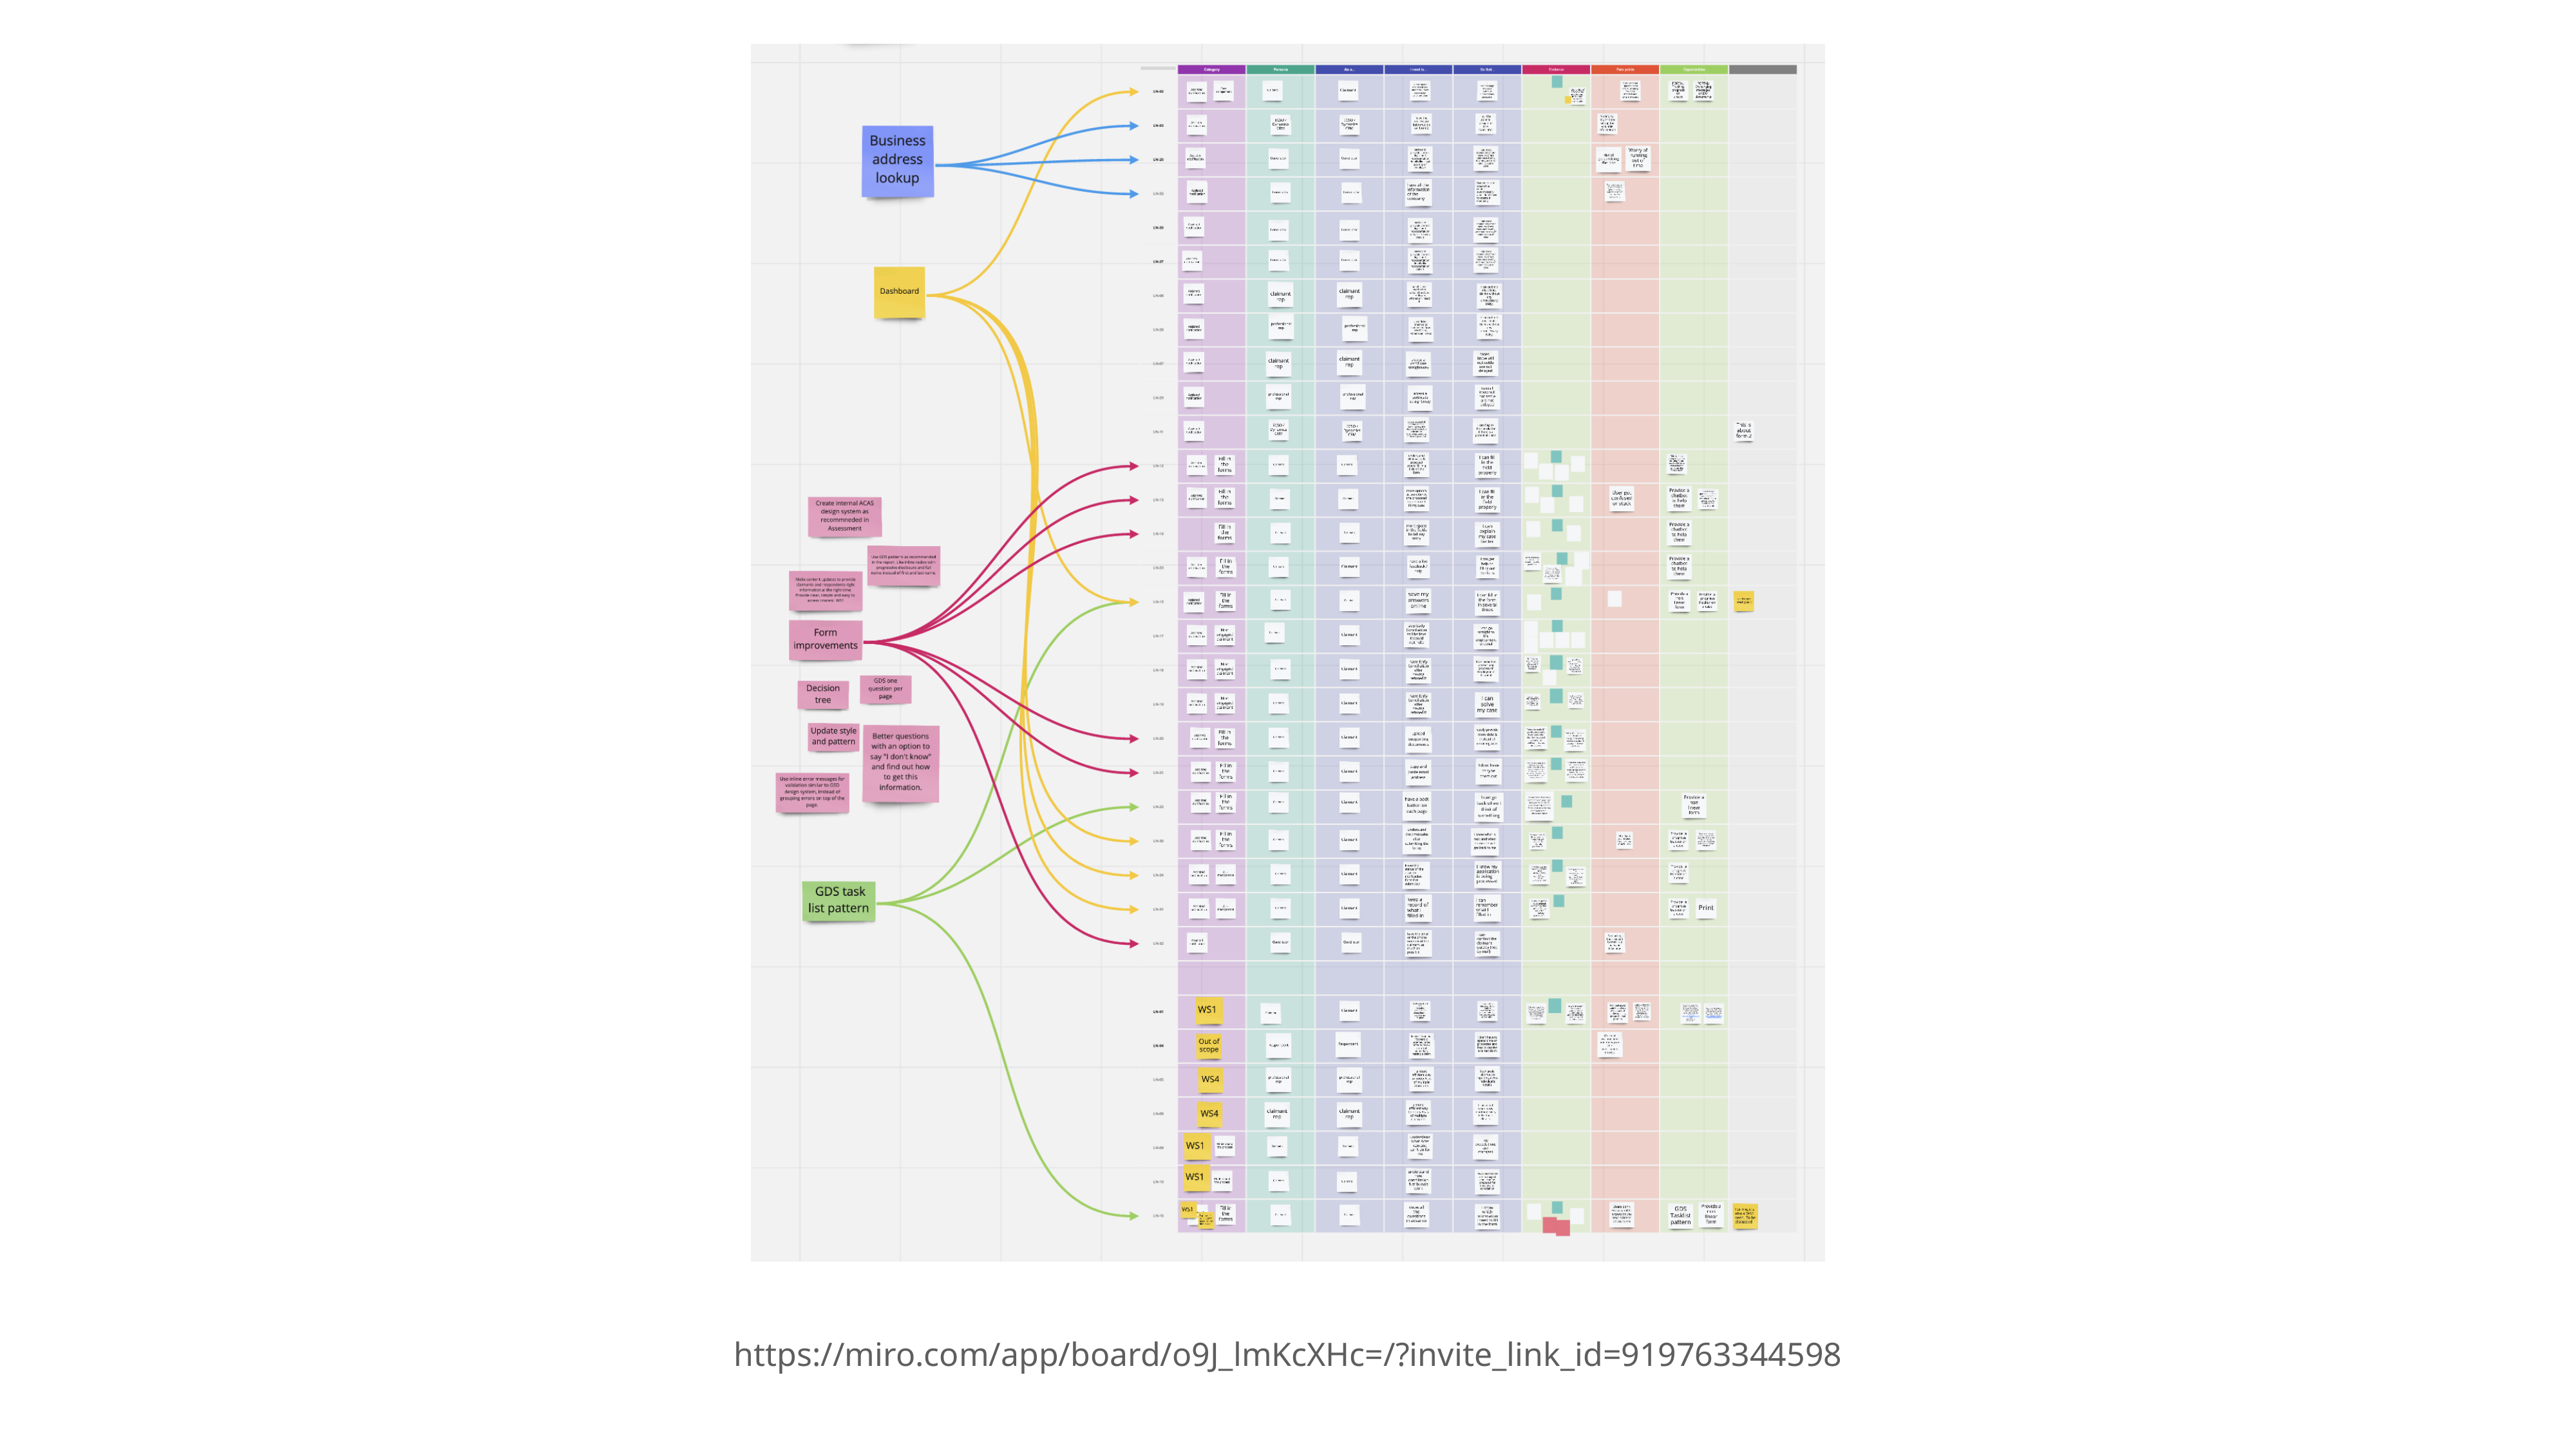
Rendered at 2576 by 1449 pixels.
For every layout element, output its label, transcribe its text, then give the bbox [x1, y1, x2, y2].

text_box https://miro.com/app/board/o9J_lmKcXHc=/?invite_link_id=919763344598 [728, 1329, 1848, 1378]
picture [750, 44, 1826, 1262]
